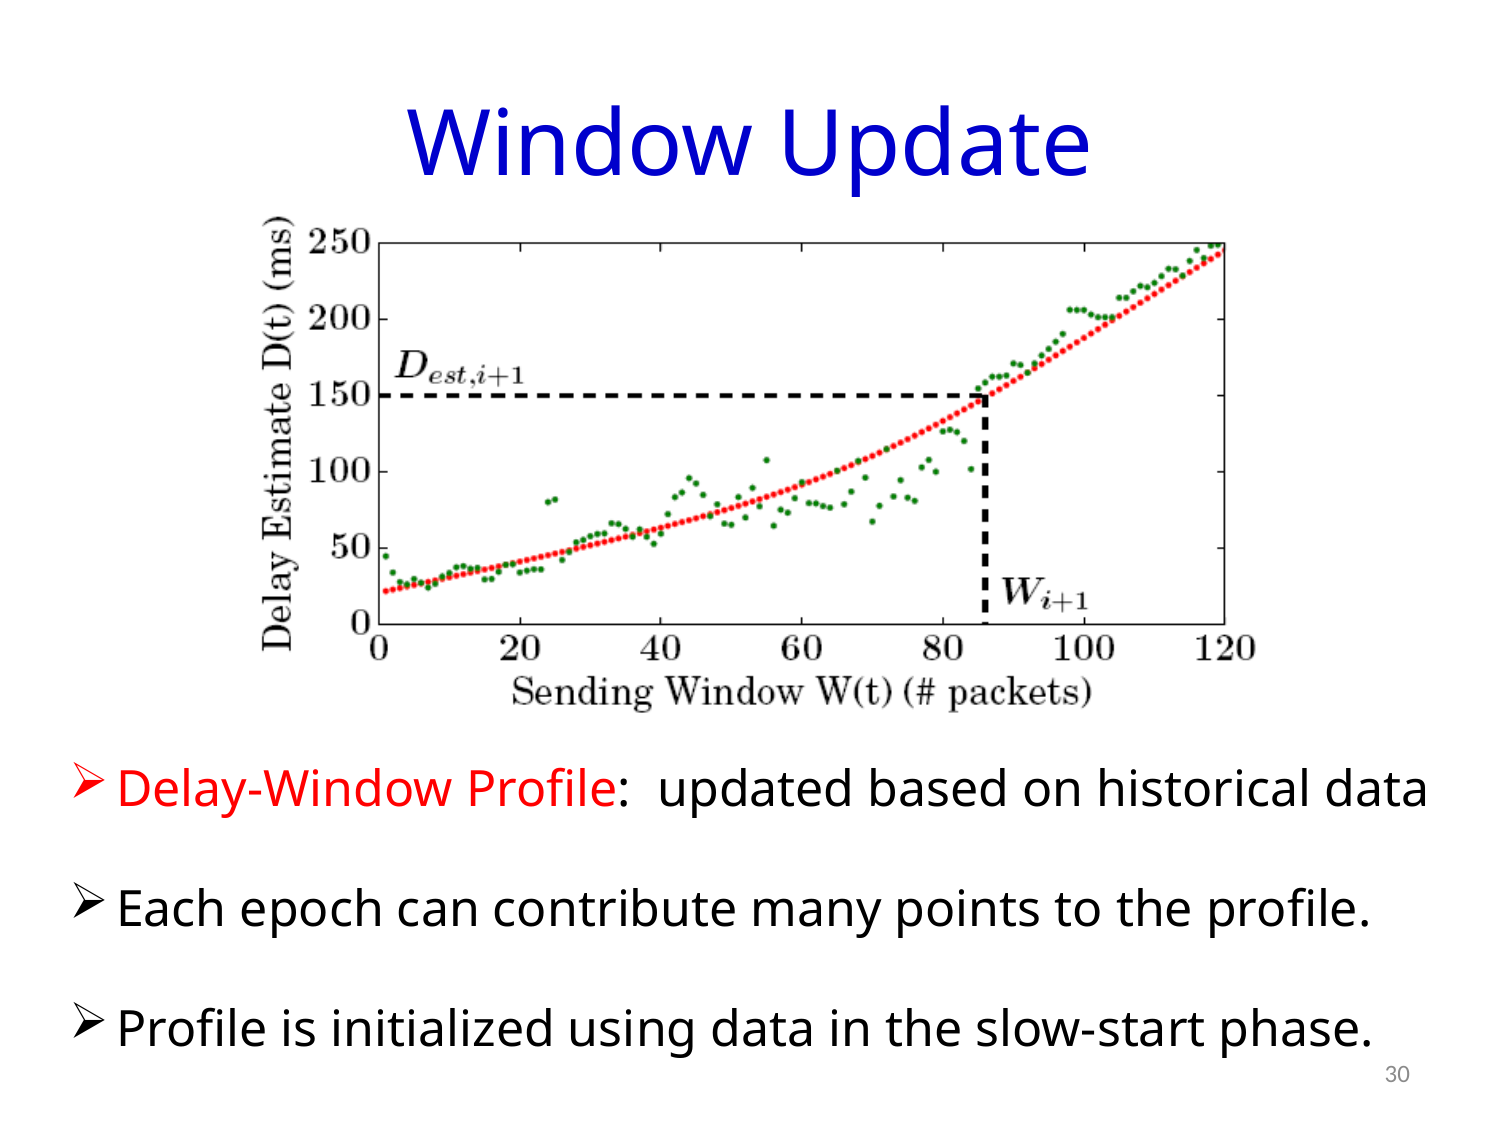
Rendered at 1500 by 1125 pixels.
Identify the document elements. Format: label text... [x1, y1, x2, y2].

slide_number 30 [1074, 1064, 1425, 1103]
text_box Delay-Window Profile: updated based on historical data Each epoch can contribute many points to the profile. Profile is initialized using data in the slow-start phase. [54, 748, 1445, 1064]
picture [237, 205, 1262, 724]
title Window Update [75, 45, 1425, 233]
